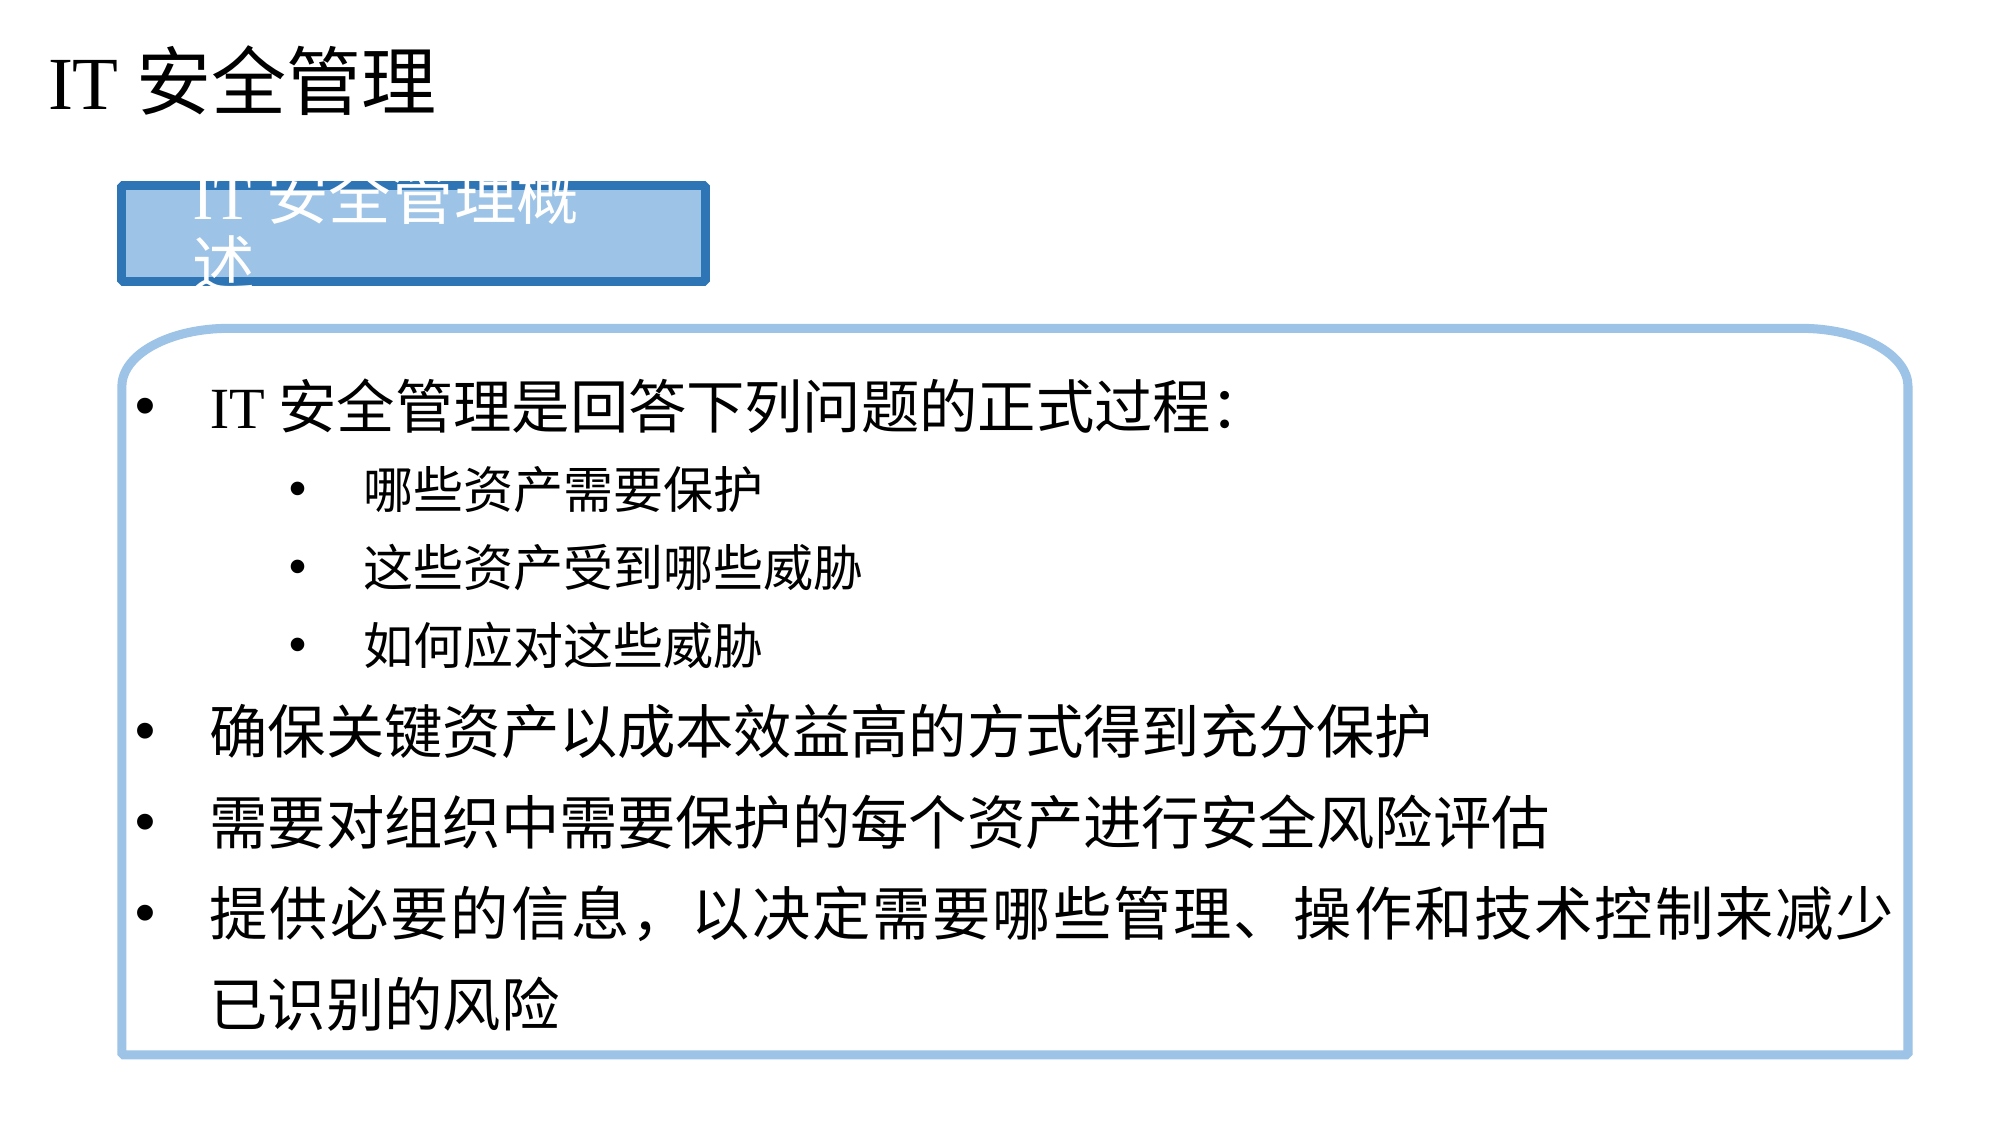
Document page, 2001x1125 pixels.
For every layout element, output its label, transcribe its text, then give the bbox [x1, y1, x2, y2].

text_box IT安全管理 [31, 0, 919, 160]
text_box IT安全管理概述 [121, 185, 706, 282]
text_box IT安全管理是回答下列问题的正式过程： 哪些资产需要保护 这些资产受到哪些威胁 如何应对这些威胁 确保关键资产以成本效益高的方式得到充分保护 需要对组织中需要保护的每个资产进行安全风险评估 提供必要的信息，以决定需要哪些管理、操作和技术控制来减少已识别的风险 [121, 328, 1909, 1055]
